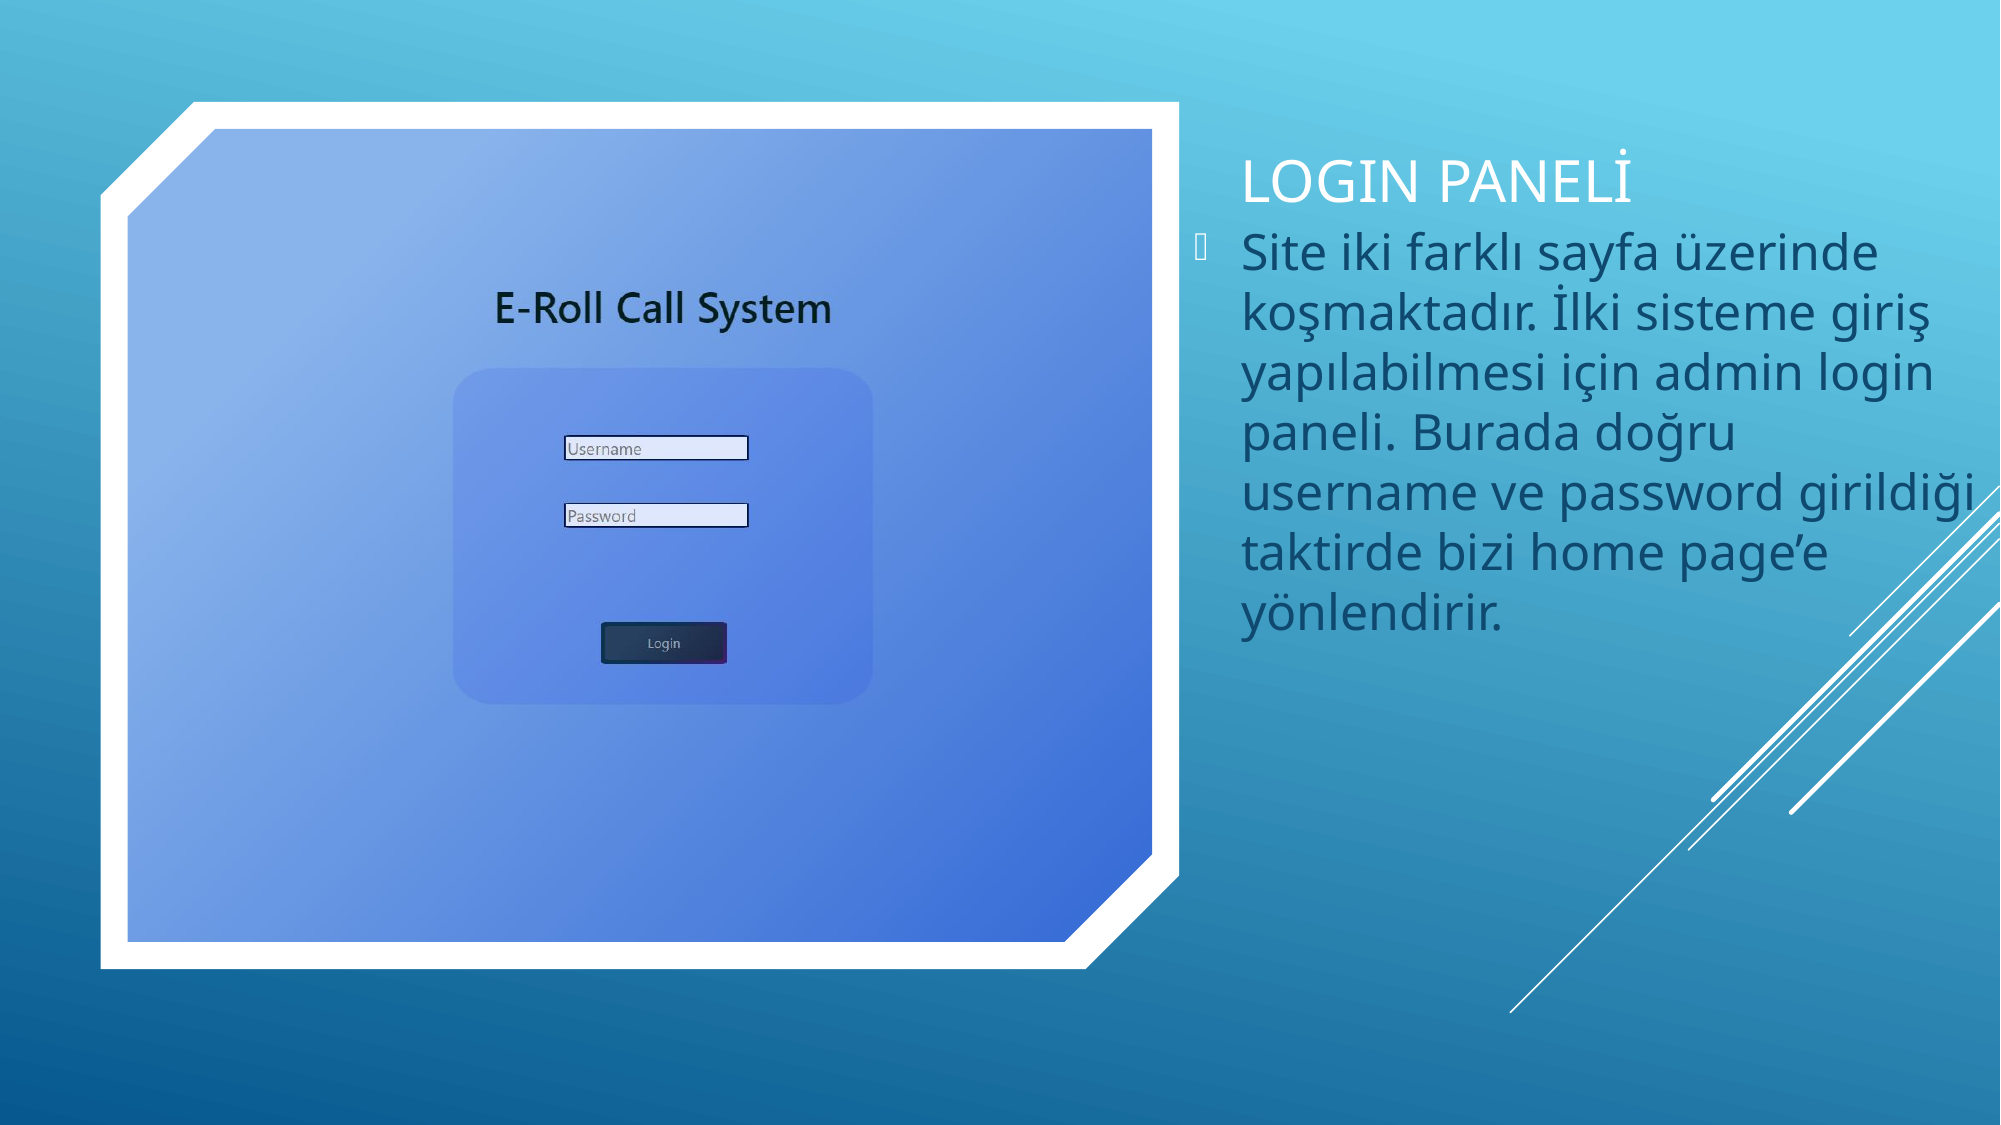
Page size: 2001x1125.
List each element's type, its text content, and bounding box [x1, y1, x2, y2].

title LogIn paneli [1225, 33, 1804, 213]
text_box [99, 167, 1114, 971]
text_box [166, 100, 1181, 904]
list Site iki farklı sayfa üzerinde koşmaktadır. İlki sisteme giriş yapılabilmesi için admin login paneli. Burada doğru username ve password girildiği taktirde bizi home page’e yönlendirir. [1179, 213, 2000, 717]
text_box [0, 0, 2000, 1125]
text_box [1510, 485, 2000, 1013]
picture [127, 128, 1153, 943]
